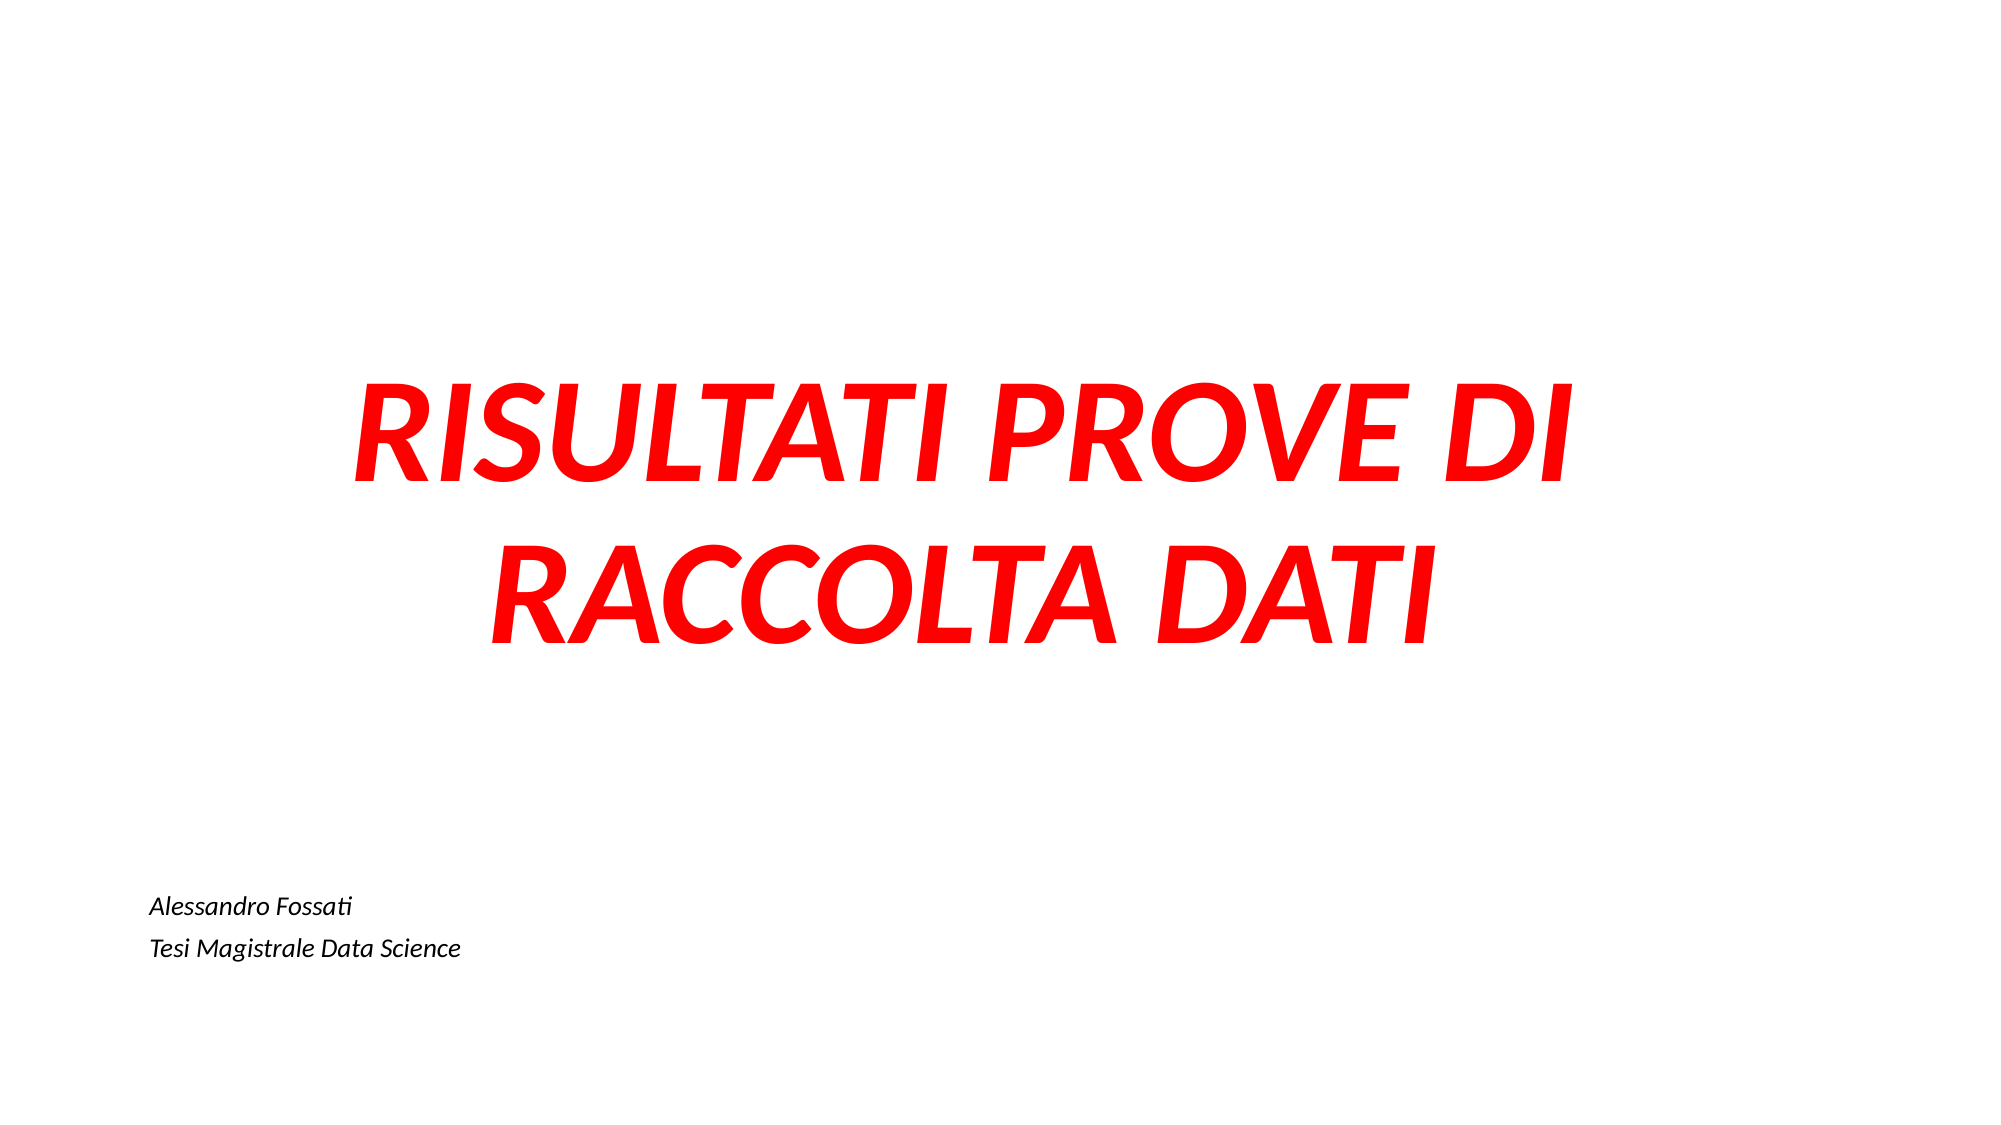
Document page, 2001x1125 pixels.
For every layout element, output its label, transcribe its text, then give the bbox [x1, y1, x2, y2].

title RISULTATI PROVE DI RACCOLTA DATI [177, 184, 1750, 684]
subtitle Alessandro Fossati Tesi Magistrale Data Science [134, 884, 1495, 972]
